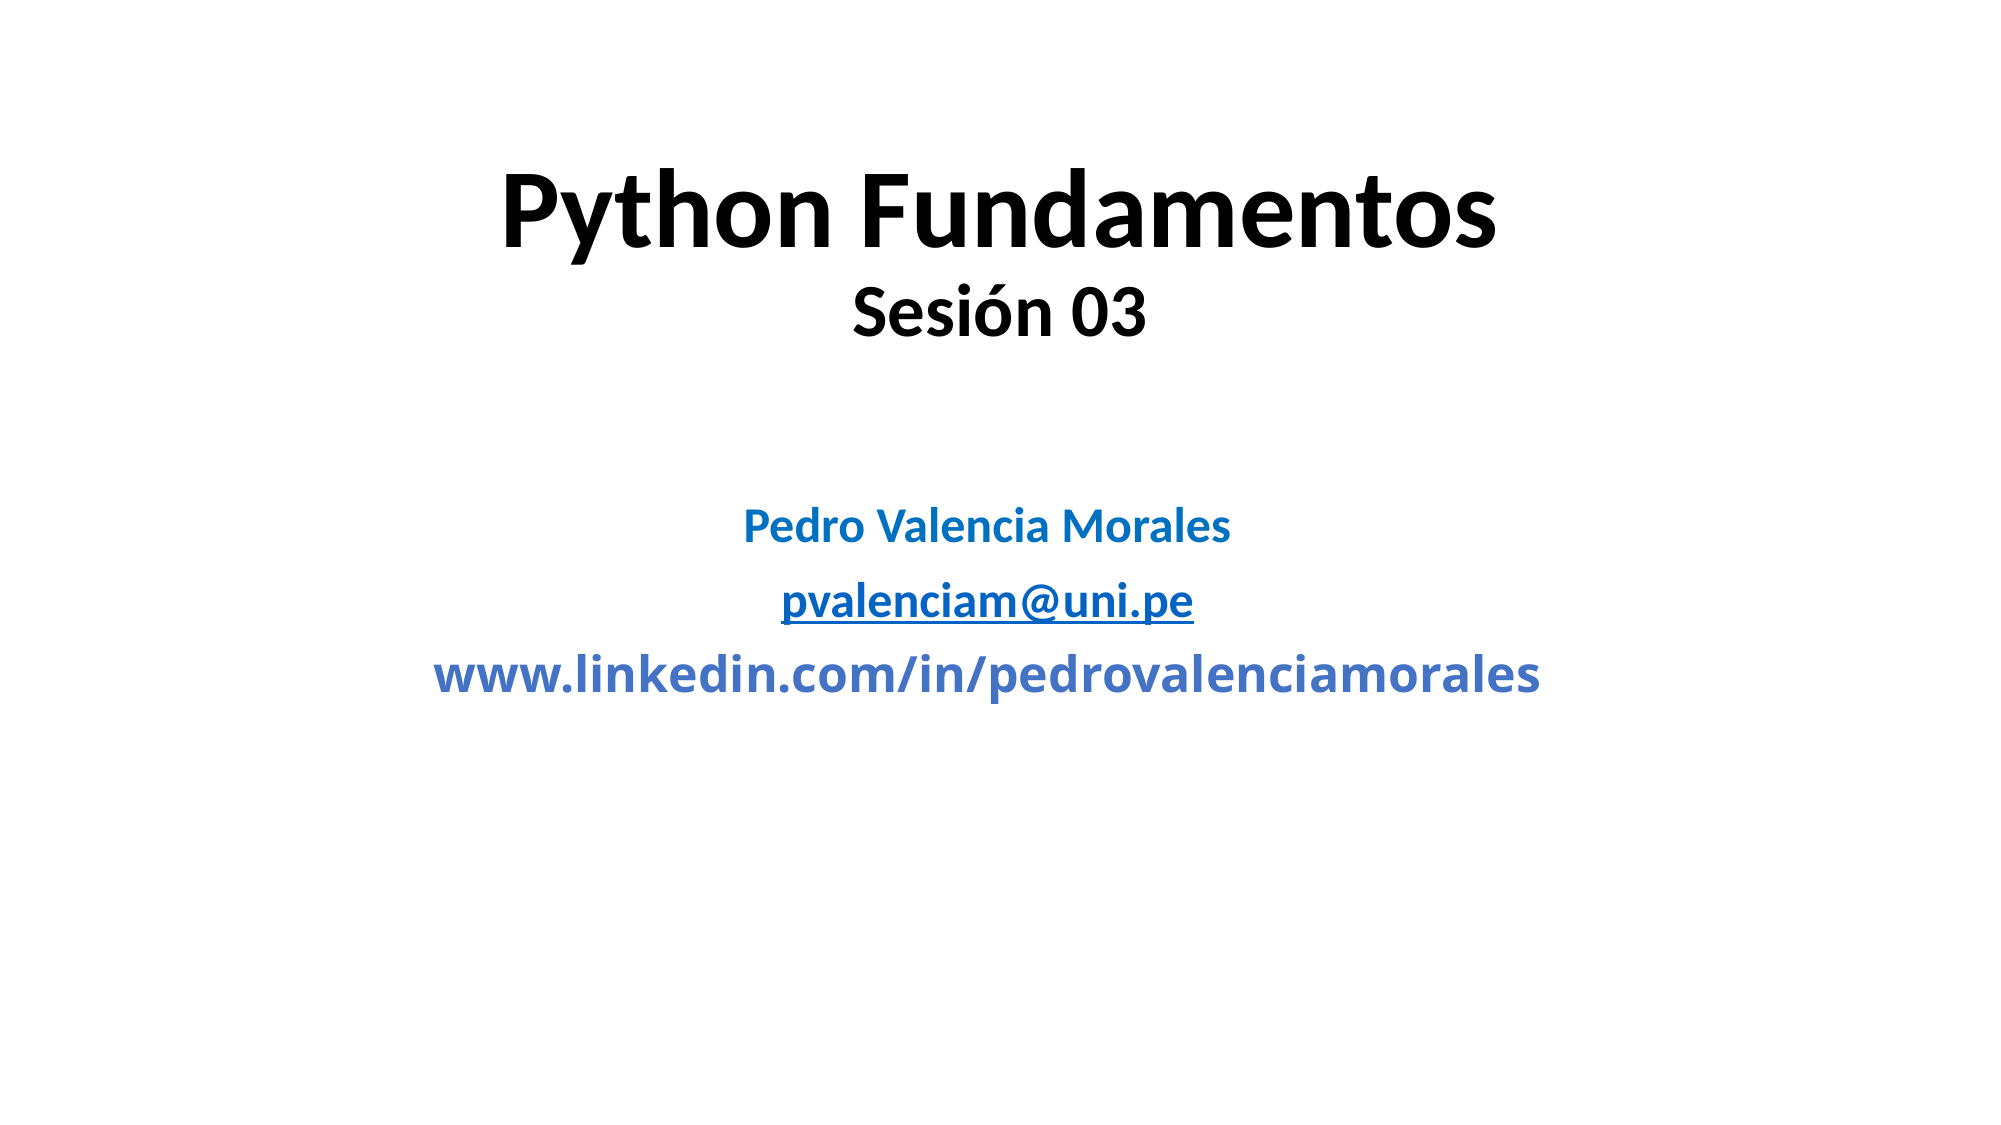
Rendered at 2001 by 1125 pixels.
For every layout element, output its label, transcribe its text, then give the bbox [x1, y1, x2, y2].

title Python Fundamentos Sesión 03 [249, 129, 1750, 361]
subtitle Pedro Valencia Morales pvalenciam@uni.pe www.linkedin.com/in/pedrovalenciamorales [237, 491, 1738, 764]
